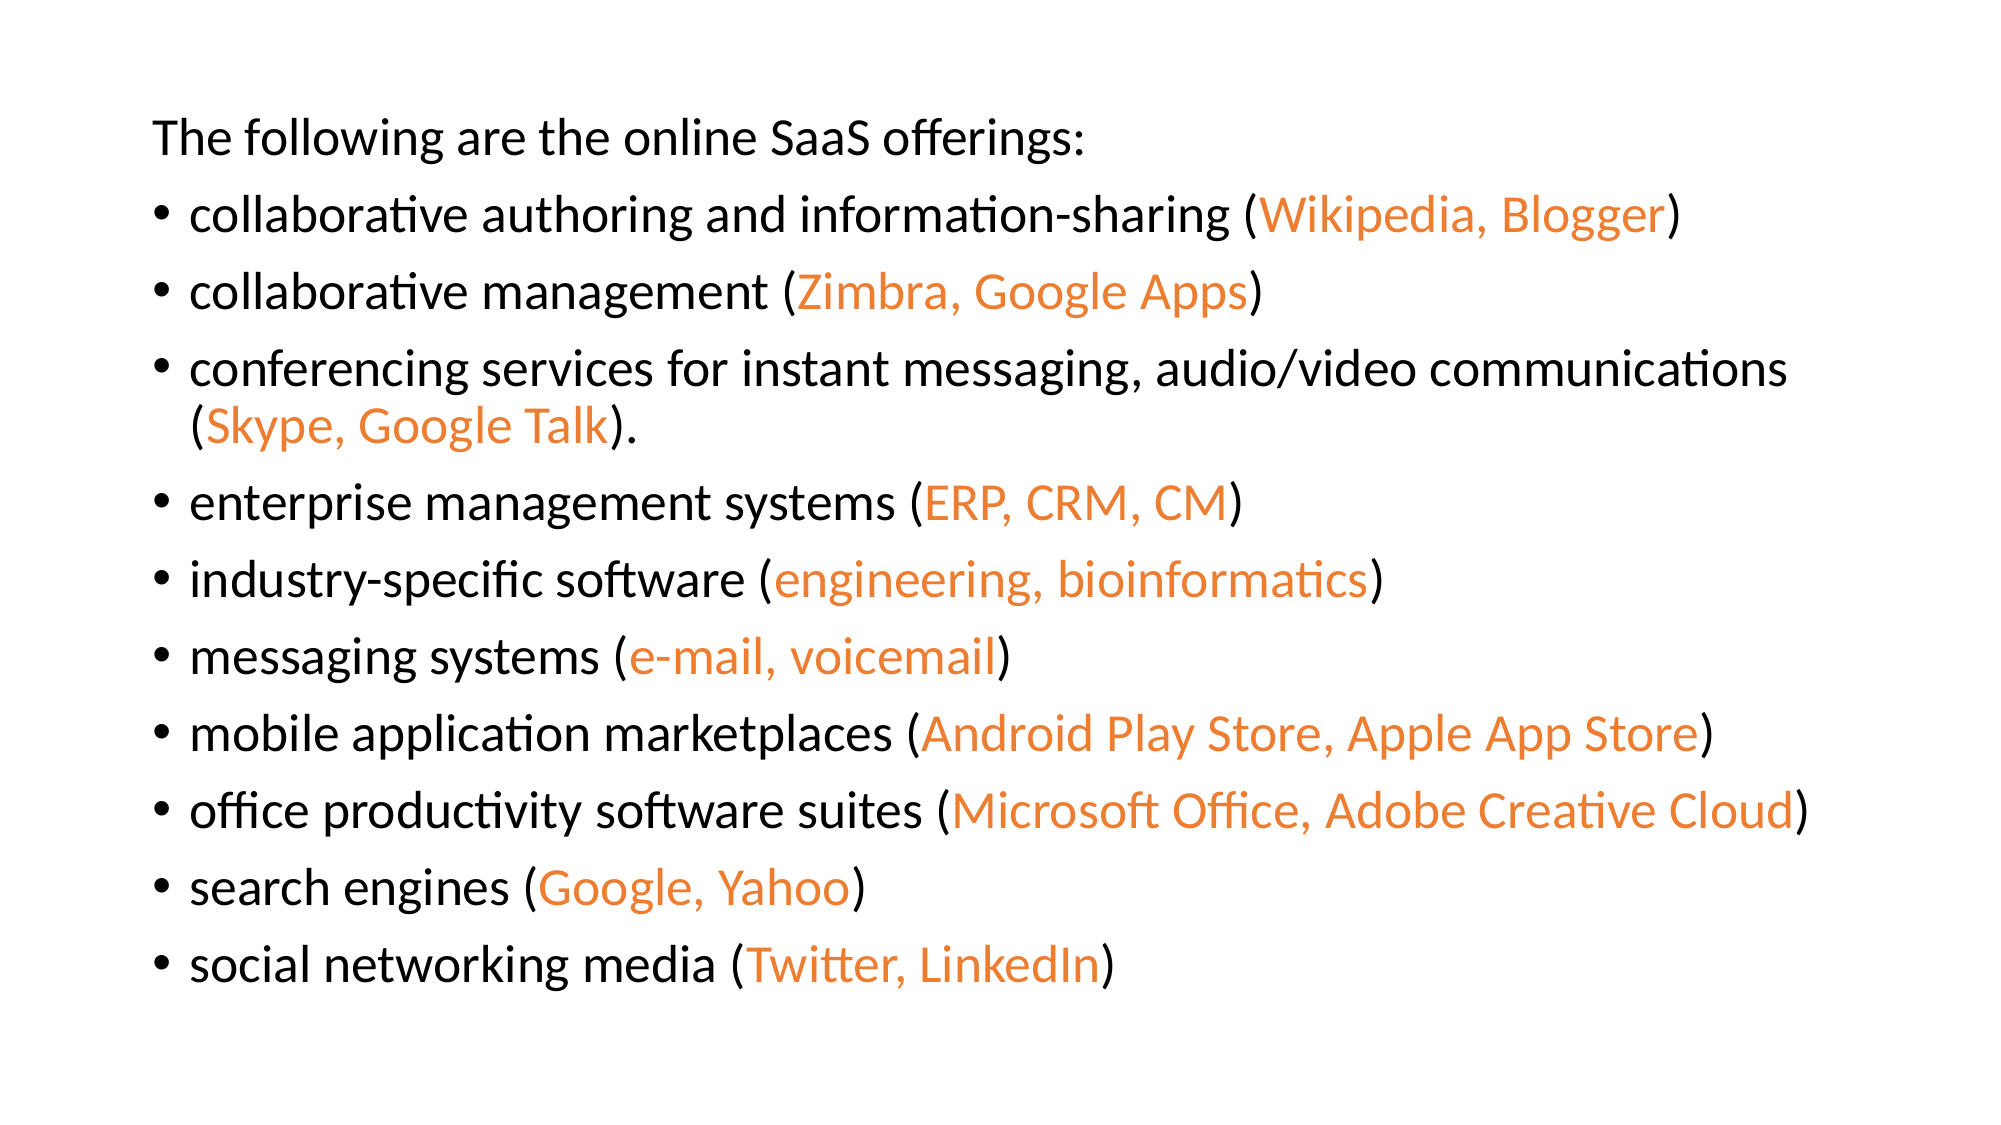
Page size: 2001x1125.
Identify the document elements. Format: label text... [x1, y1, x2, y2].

list The following are the online SaaS offerings: collaborative authoring and information-sharing (Wikipedia, Blogger) collaborative management (Zimbra, Google Apps) conferencing services for instant messaging, audio/video communications (Skype, Google Talk). enterprise management systems (ERP, CRM, CM) industry-specific software (engineering, bioinformatics) messaging systems (e-mail, voicemail) mobile application marketplaces (Android Play Store, Apple App Store) office productivity software suites (Microsoft Office, Adobe Creative Cloud) search engines (Google, Yahoo) social networking media (Twitter, LinkedIn) [137, 101, 1863, 1014]
